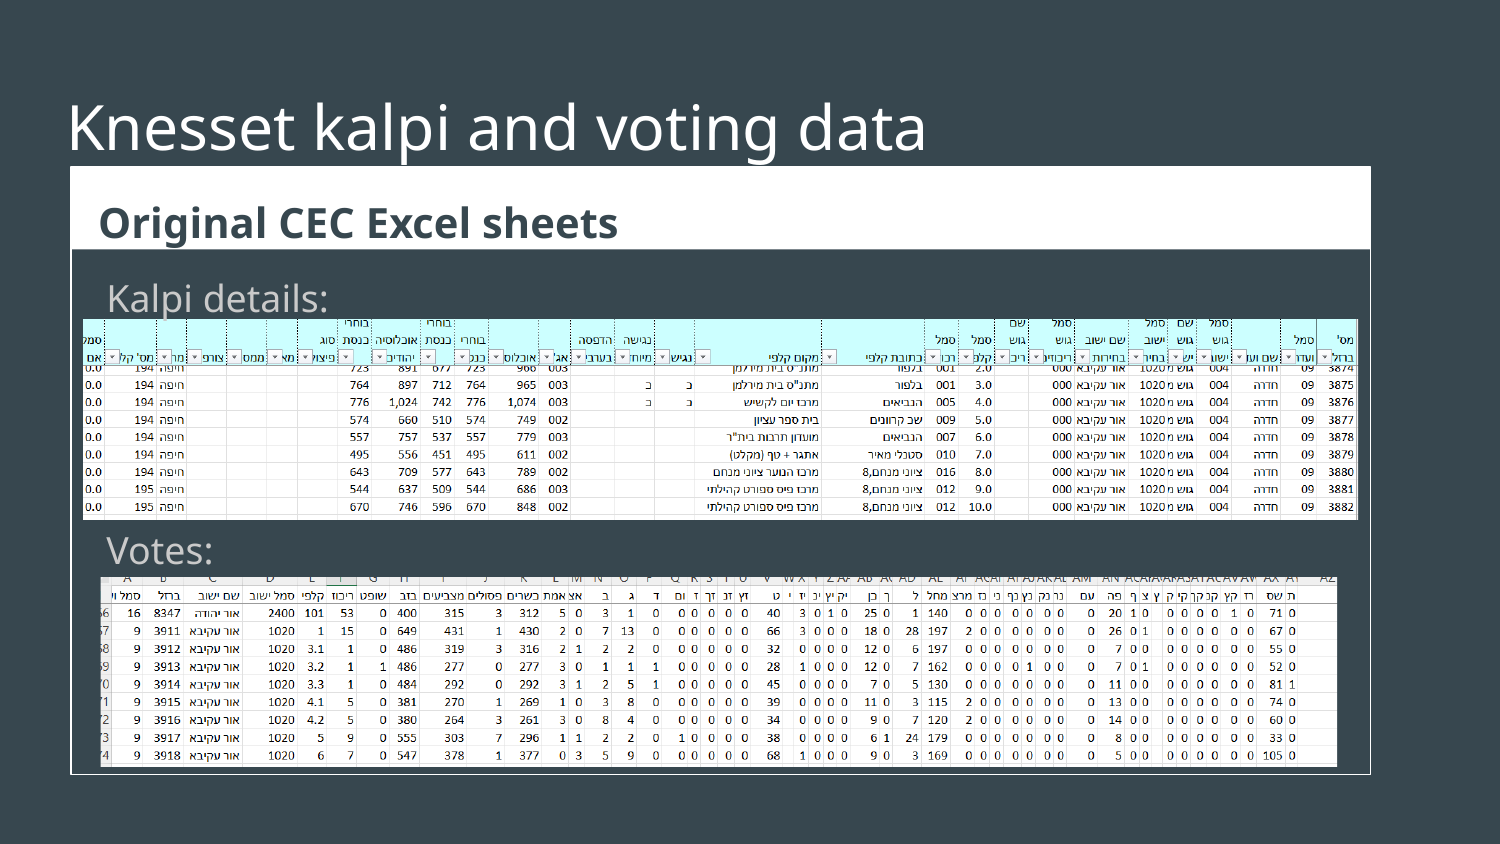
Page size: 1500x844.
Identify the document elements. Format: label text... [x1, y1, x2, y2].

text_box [70, 166, 1371, 775]
picture [100, 576, 1338, 767]
text_box Kalpi details: Votes: [1375, 253, 1379, 572]
title Knesset kalpi and voting data [51, 72, 1449, 167]
picture [82, 319, 1359, 520]
